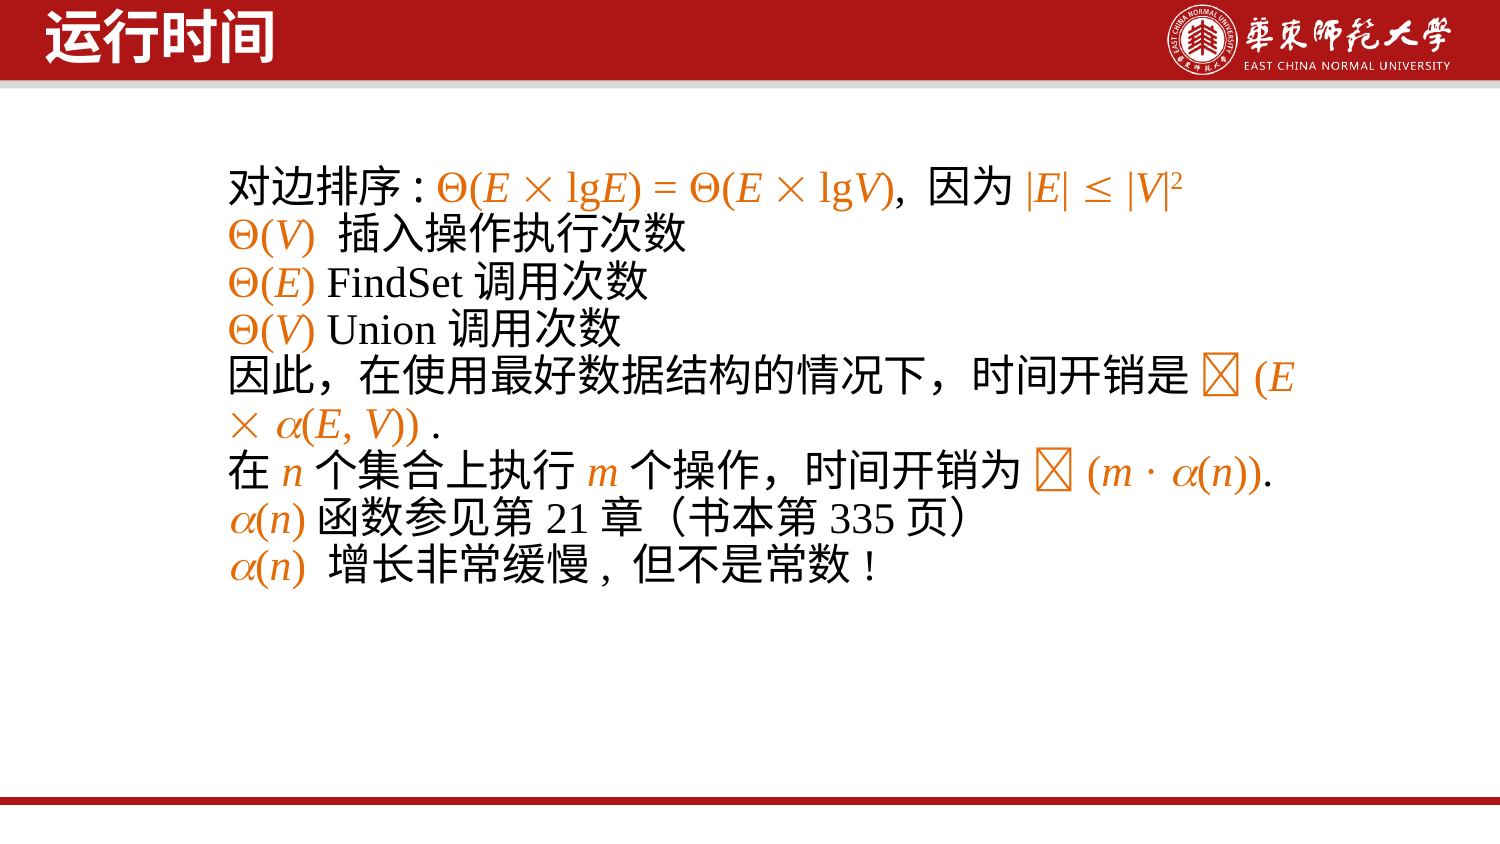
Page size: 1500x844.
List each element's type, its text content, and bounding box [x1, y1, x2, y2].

picture [1113, 0, 1500, 165]
slide_number [1059, 782, 1397, 827]
list 对边排序: (E  lgE) = (E  lgV), 因为|E|  |V|2 (V) 插入操作执行次数 (E) FindSet调用次数 (V) Union调用次数 因此，在使用最好数据结构的情况下，时间开销是 (E  (E, V)) . 在n个集合上执行m个操作，时间开销为 (m · (n)). (n)函数参见第21章（书本第335页） (n) 增长非常缓慢, 但不是常数! [216, 159, 1343, 722]
text_box 运行时间 [32, 2, 1179, 91]
